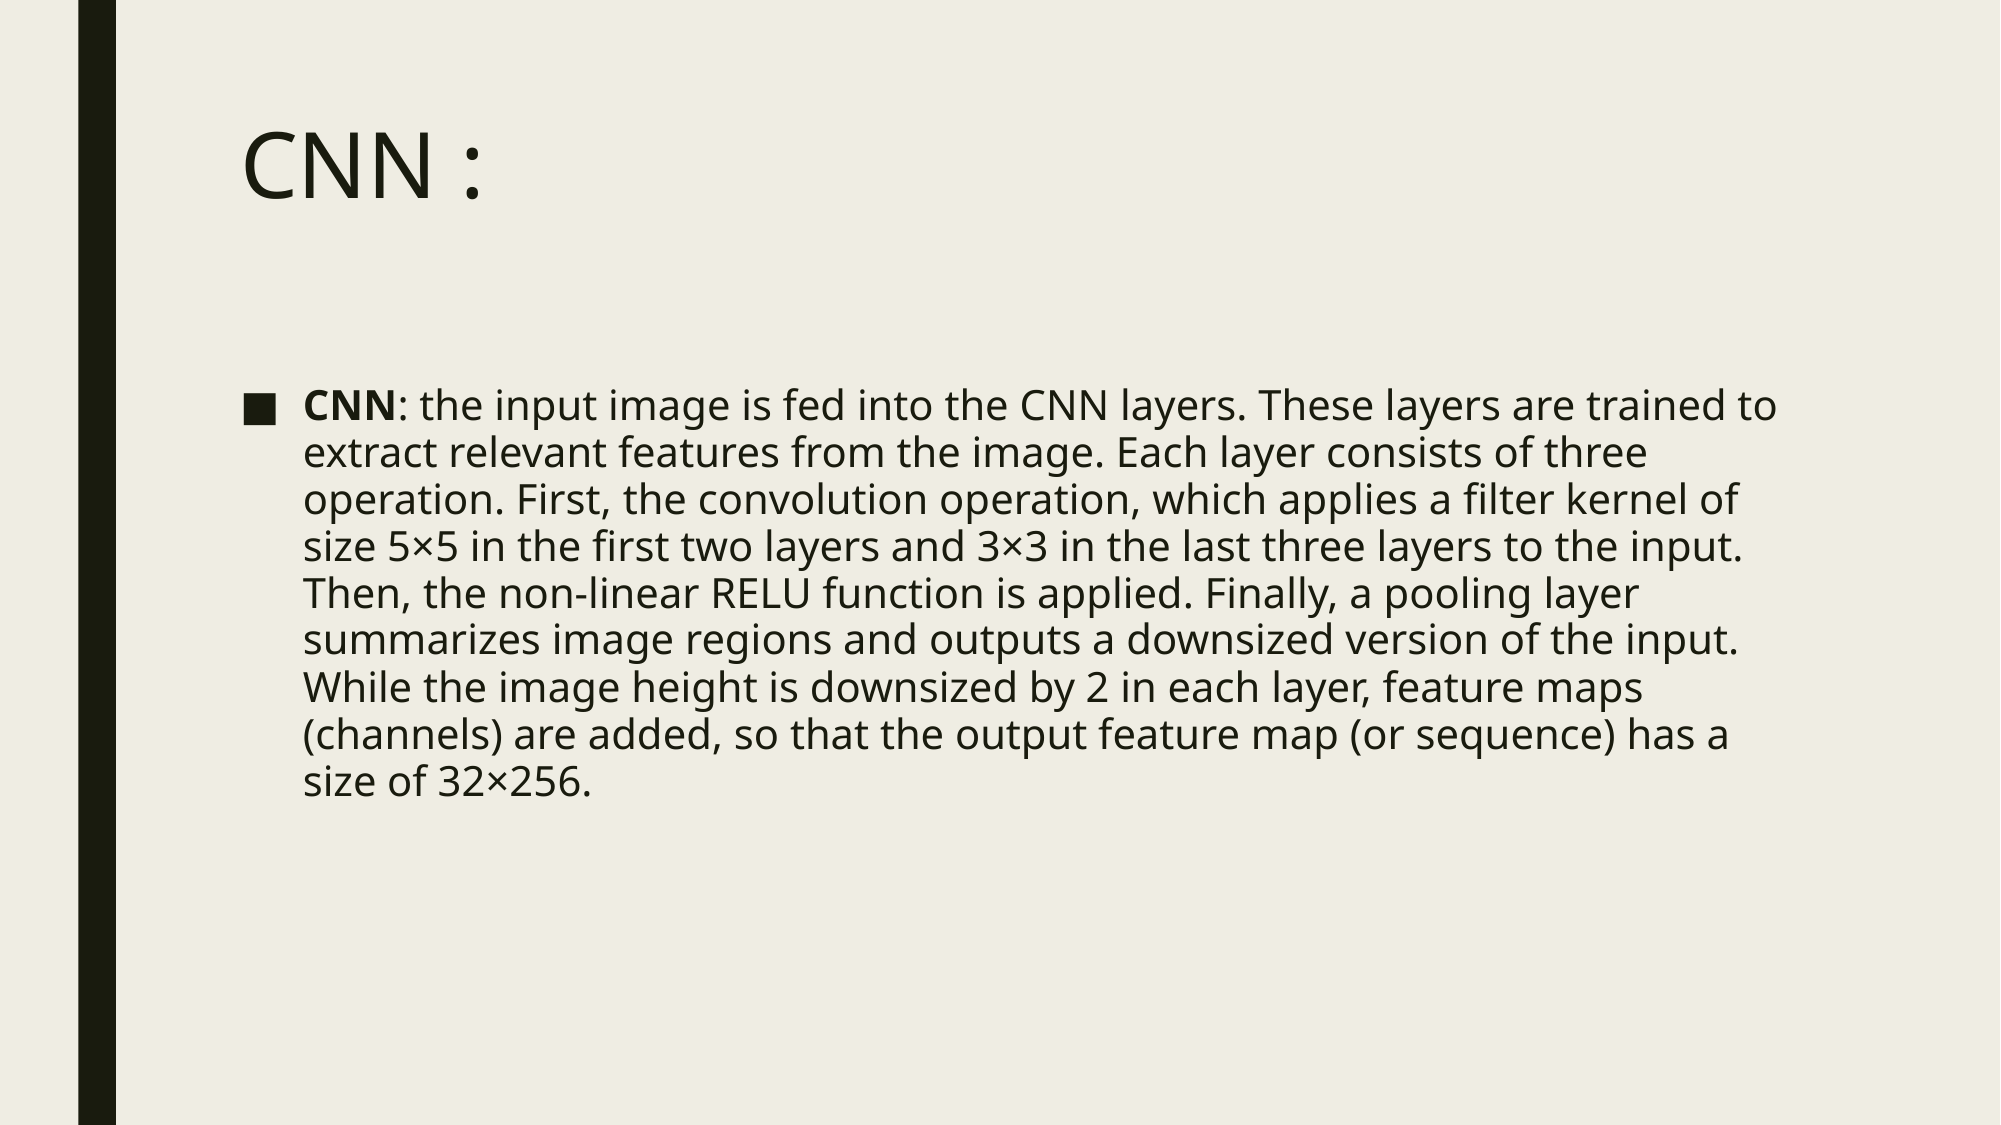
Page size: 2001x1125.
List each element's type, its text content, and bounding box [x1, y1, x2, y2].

list CNN: the input image is fed into the CNN layers. These layers are trained to extract relevant features from the image. Each layer consists of three operation. First, the convolution operation, which applies a filter kernel of size 5×5 in the first two layers and 3×3 in the last three layers to the input. Then, the non-linear RELU function is applied. Finally, a pooling layer summarizes image regions and outputs a downsized version of the input. While the image height is downsized by 2 in each layer, feature maps (channels) are added, so that the output feature map (or sequence) has a size of 32×256. [225, 375, 1800, 963]
title CNN : [225, 112, 1800, 357]
